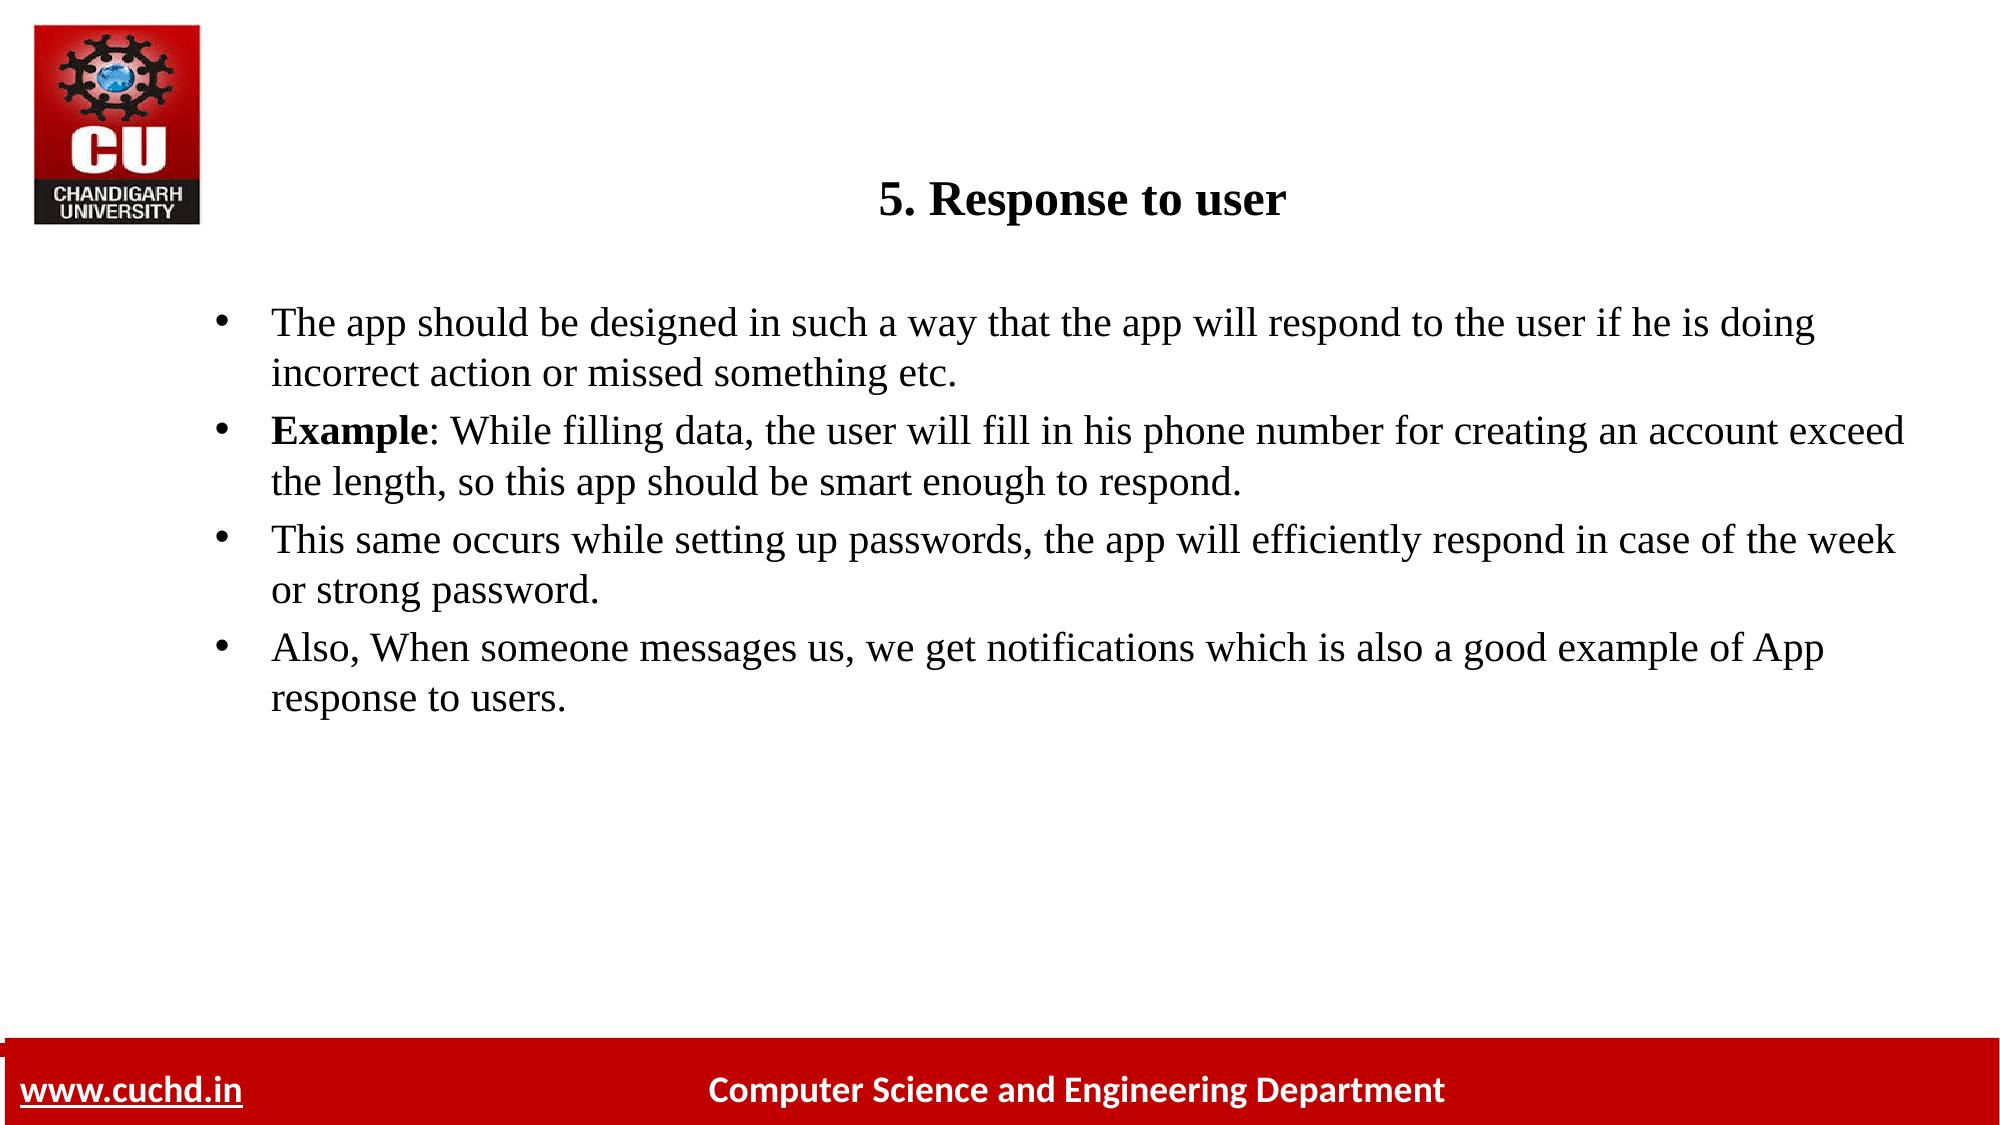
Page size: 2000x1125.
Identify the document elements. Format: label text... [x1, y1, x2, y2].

picture [33, 24, 202, 225]
title 5. Response to user [216, 174, 1950, 275]
list The app should be designed in such a way that the app will respond to the user if he is doing incorrect action or missed something etc. Example: While filling data, the user will fill in his phone number for creating an account exceed the length, so this app should be smart enough to respond. This same occurs while setting up passwords, the app will efficiently respond in case of the week or strong password. Also, When someone messages us, we get notifications which is also a good example of App response to users. [199, 287, 1950, 1025]
